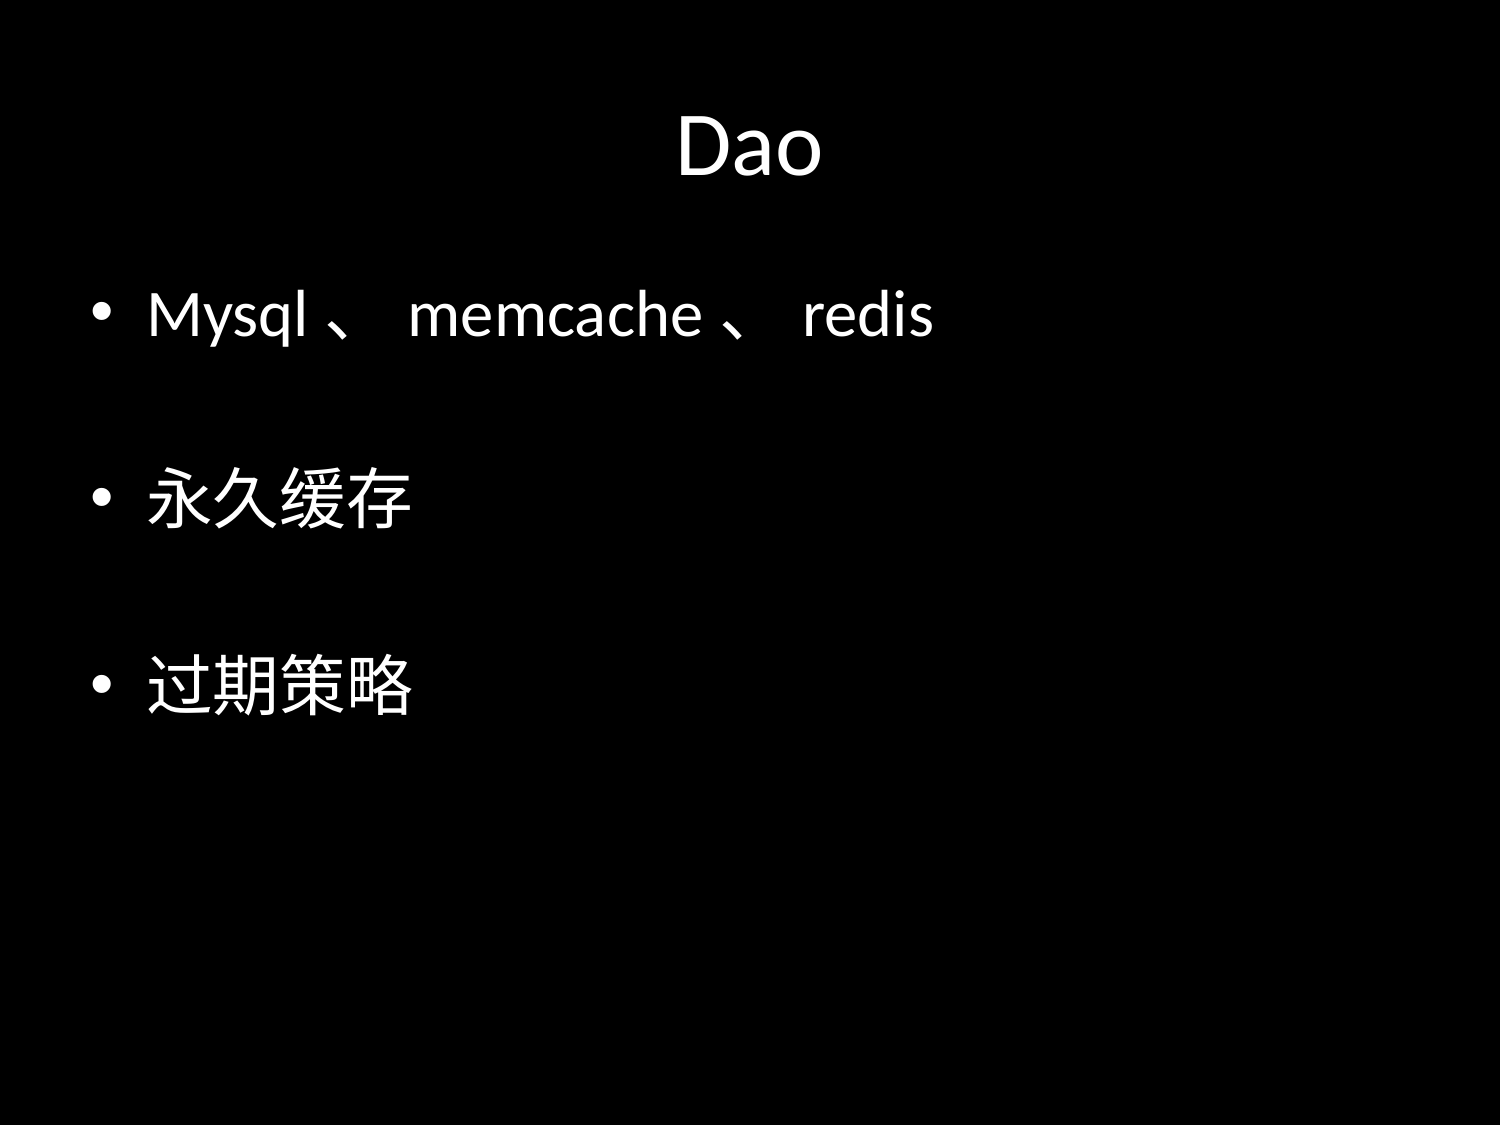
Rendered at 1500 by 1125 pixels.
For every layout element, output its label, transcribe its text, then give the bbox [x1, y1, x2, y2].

title Dao [75, 45, 1425, 233]
list Mysql、memcache、redis 永久缓存 过期策略 [75, 262, 1425, 1005]
